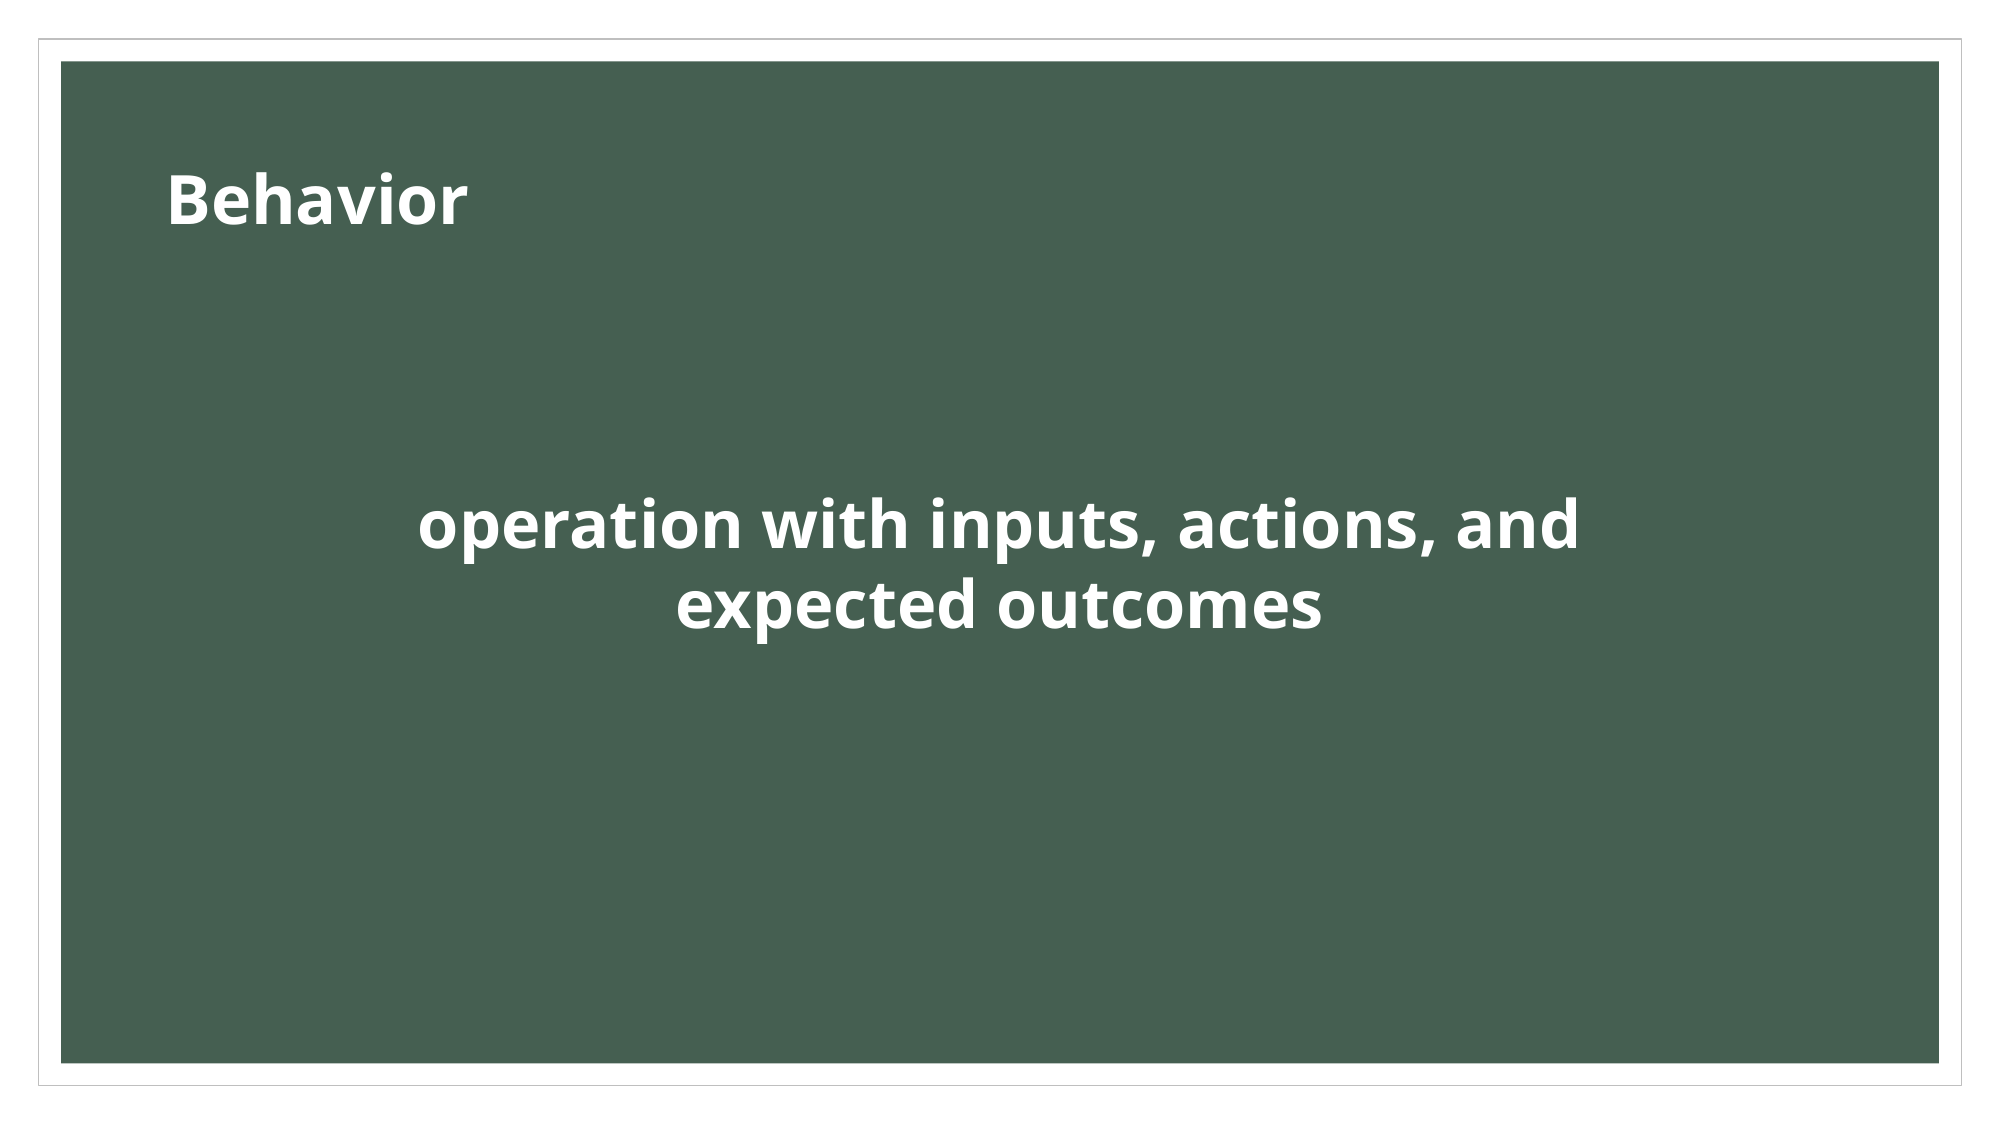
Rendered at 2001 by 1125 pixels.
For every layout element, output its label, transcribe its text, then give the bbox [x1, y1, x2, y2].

text_box Behavior [150, 150, 673, 250]
text_box operation with inputs, actions, and expected outcomes [396, 474, 1604, 649]
